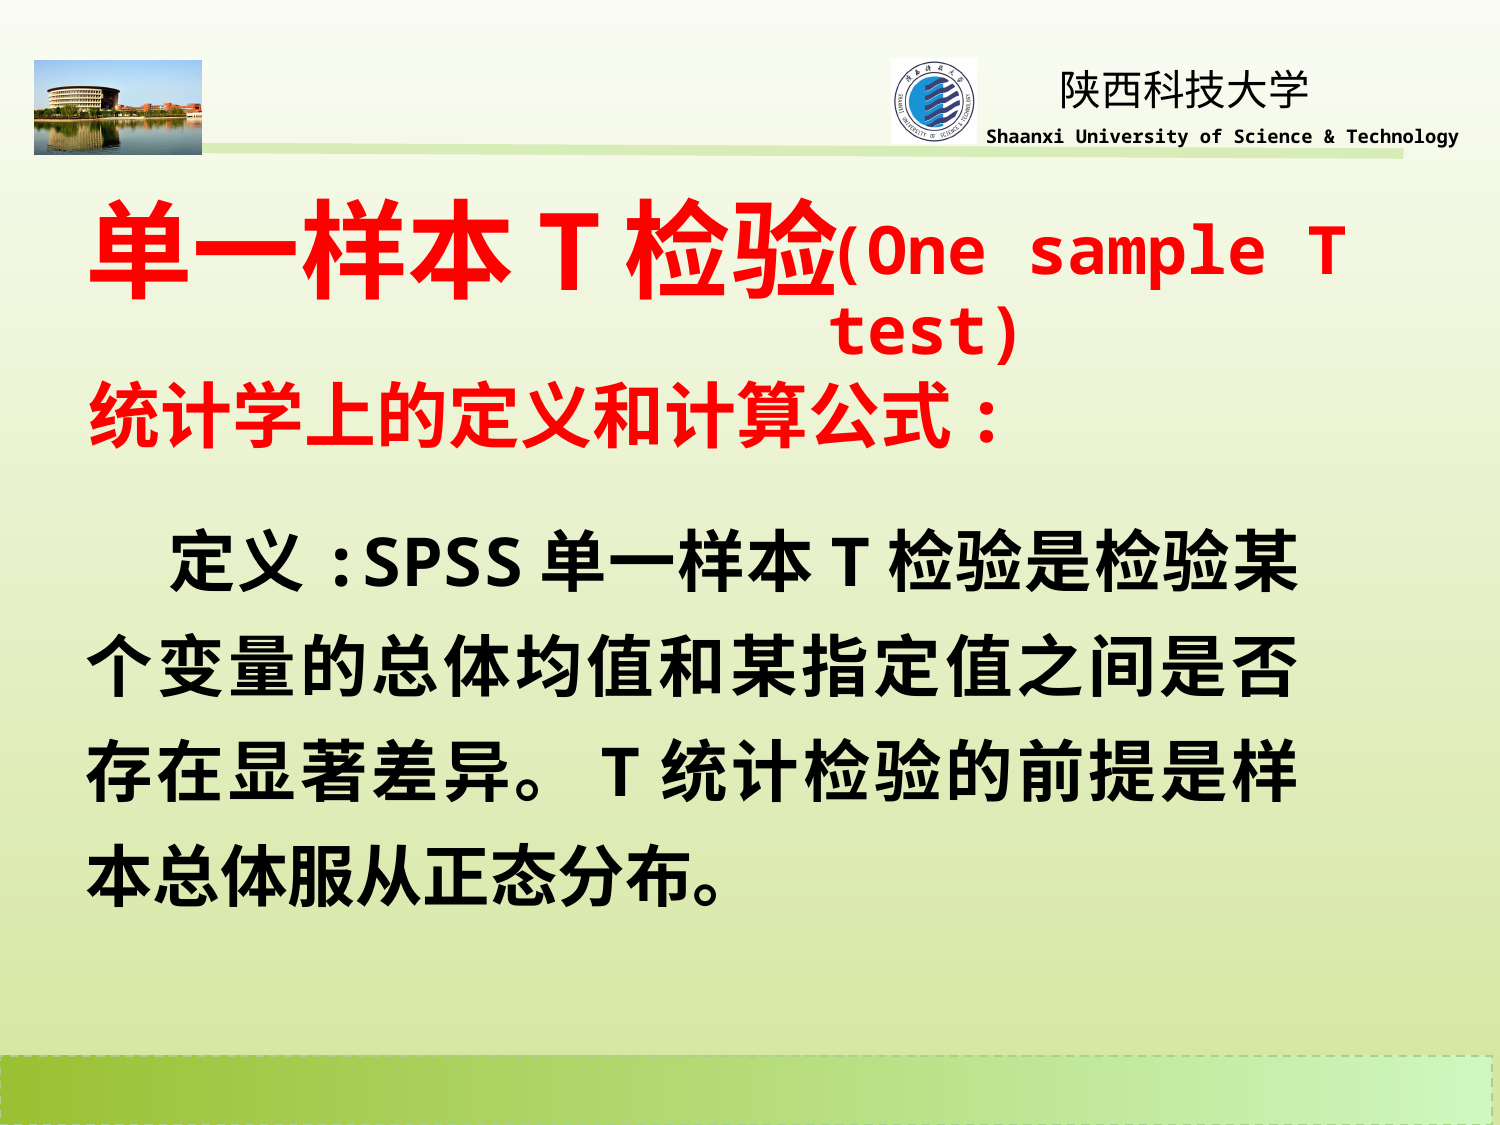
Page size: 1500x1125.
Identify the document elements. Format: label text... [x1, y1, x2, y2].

text_box (One sample T test) [812, 200, 1457, 376]
text_box 统计学上的定义和计算公式: [73, 354, 993, 466]
picture [34, 60, 202, 155]
text_box [0, 1055, 1492, 1125]
text_box 定义:SPSS单一样本T检验是检验某个变量的总体均值和某指定值之间是否存在显著差异。T统计检验的前提是样本总体服从正态分布。 [70, 486, 1315, 923]
picture [891, 58, 977, 144]
title 单一样本T检验 [70, 175, 860, 322]
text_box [202, 147, 1404, 154]
text_box 陕西科技大学 [950, 46, 1420, 132]
text_box Shaanxi University of Science & Technology [970, 105, 1500, 155]
